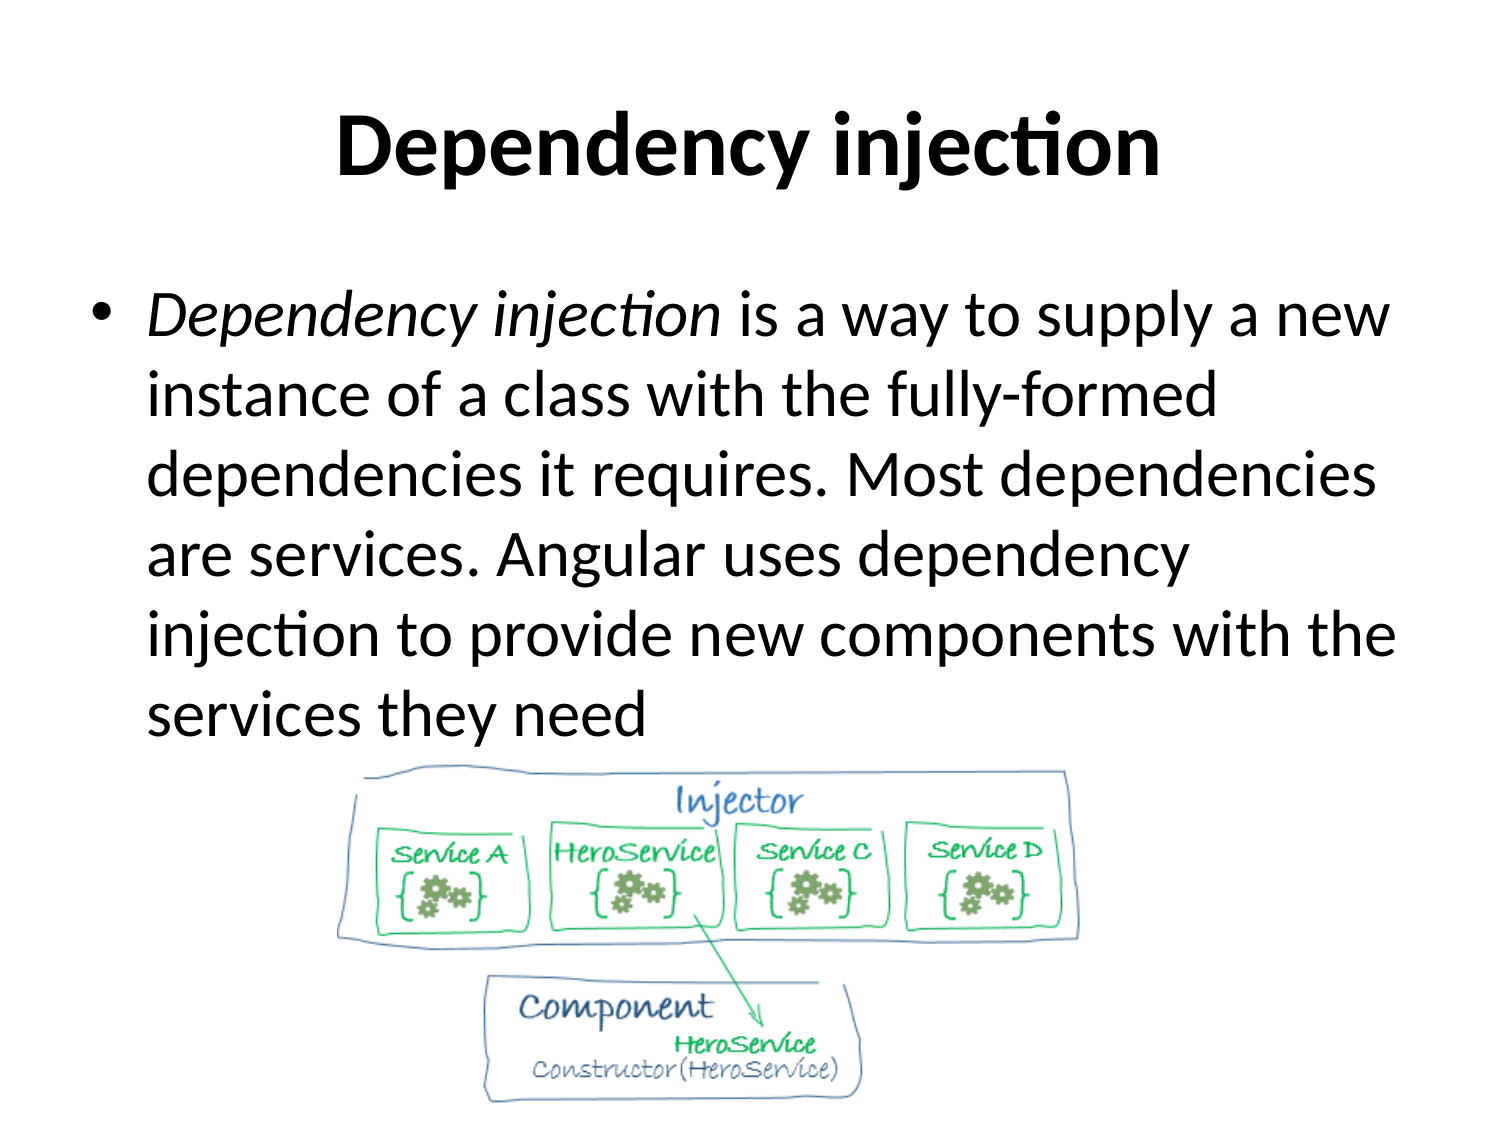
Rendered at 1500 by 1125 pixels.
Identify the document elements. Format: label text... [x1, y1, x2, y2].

title Dependency injection [75, 45, 1425, 233]
list Dependency injection is a way to supply a new instance of a class with the fully-formed dependencies it requires. Most dependencies are services. Angular uses dependency injection to provide new components with the services they need [75, 262, 1425, 1005]
picture [337, 762, 1087, 1104]
